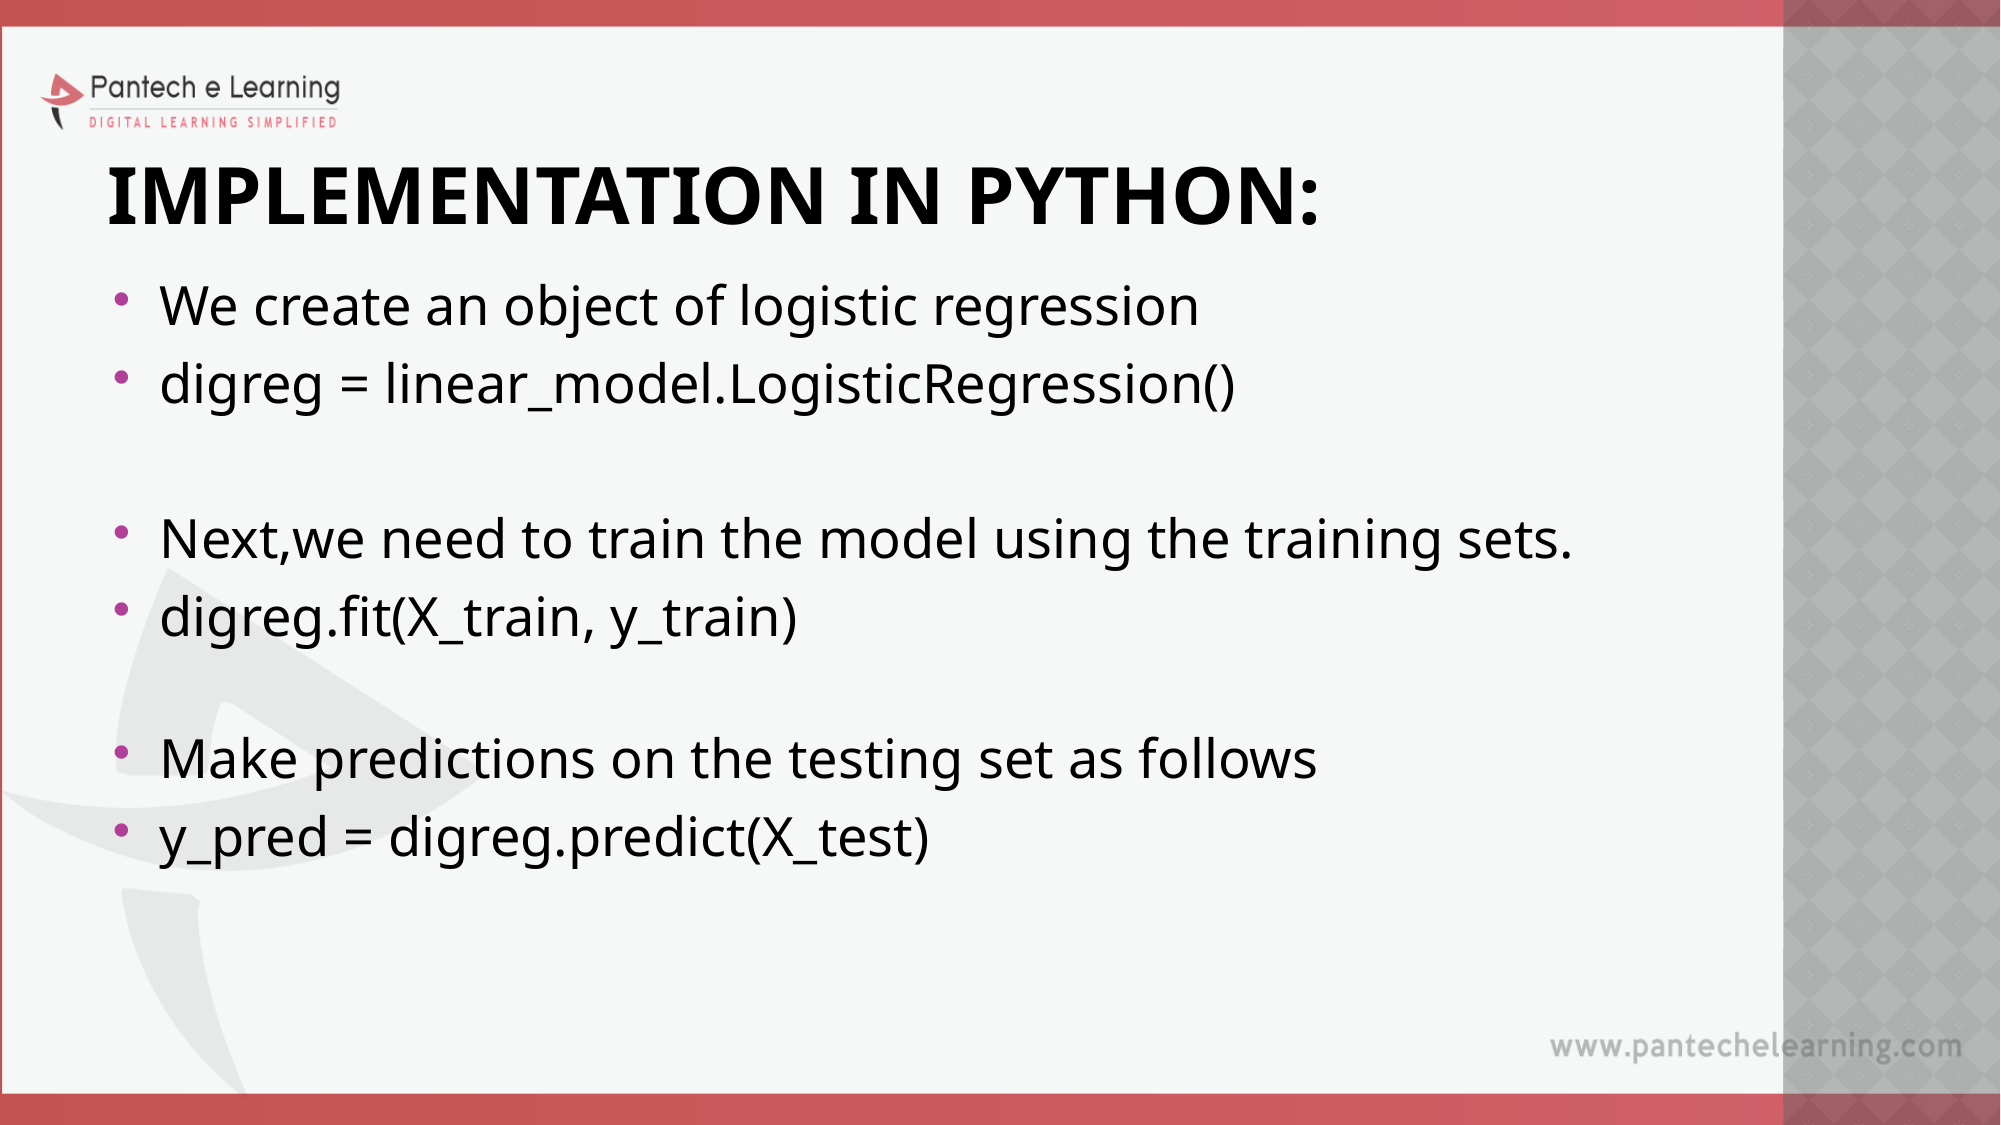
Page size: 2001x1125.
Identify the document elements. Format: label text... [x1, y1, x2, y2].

picture [0, 0, 2001, 1125]
title IMPLEMENTATION IN PYTHON: [99, 52, 1684, 240]
list We create an object of logistic regression digreg = linear_model.LogisticRegression() Next,we need to train the model using the training sets. digreg.fit(X_train, y_train) Make predictions on the testing set as follows y_pred = digreg.predict(X_test) [99, 264, 1684, 1059]
